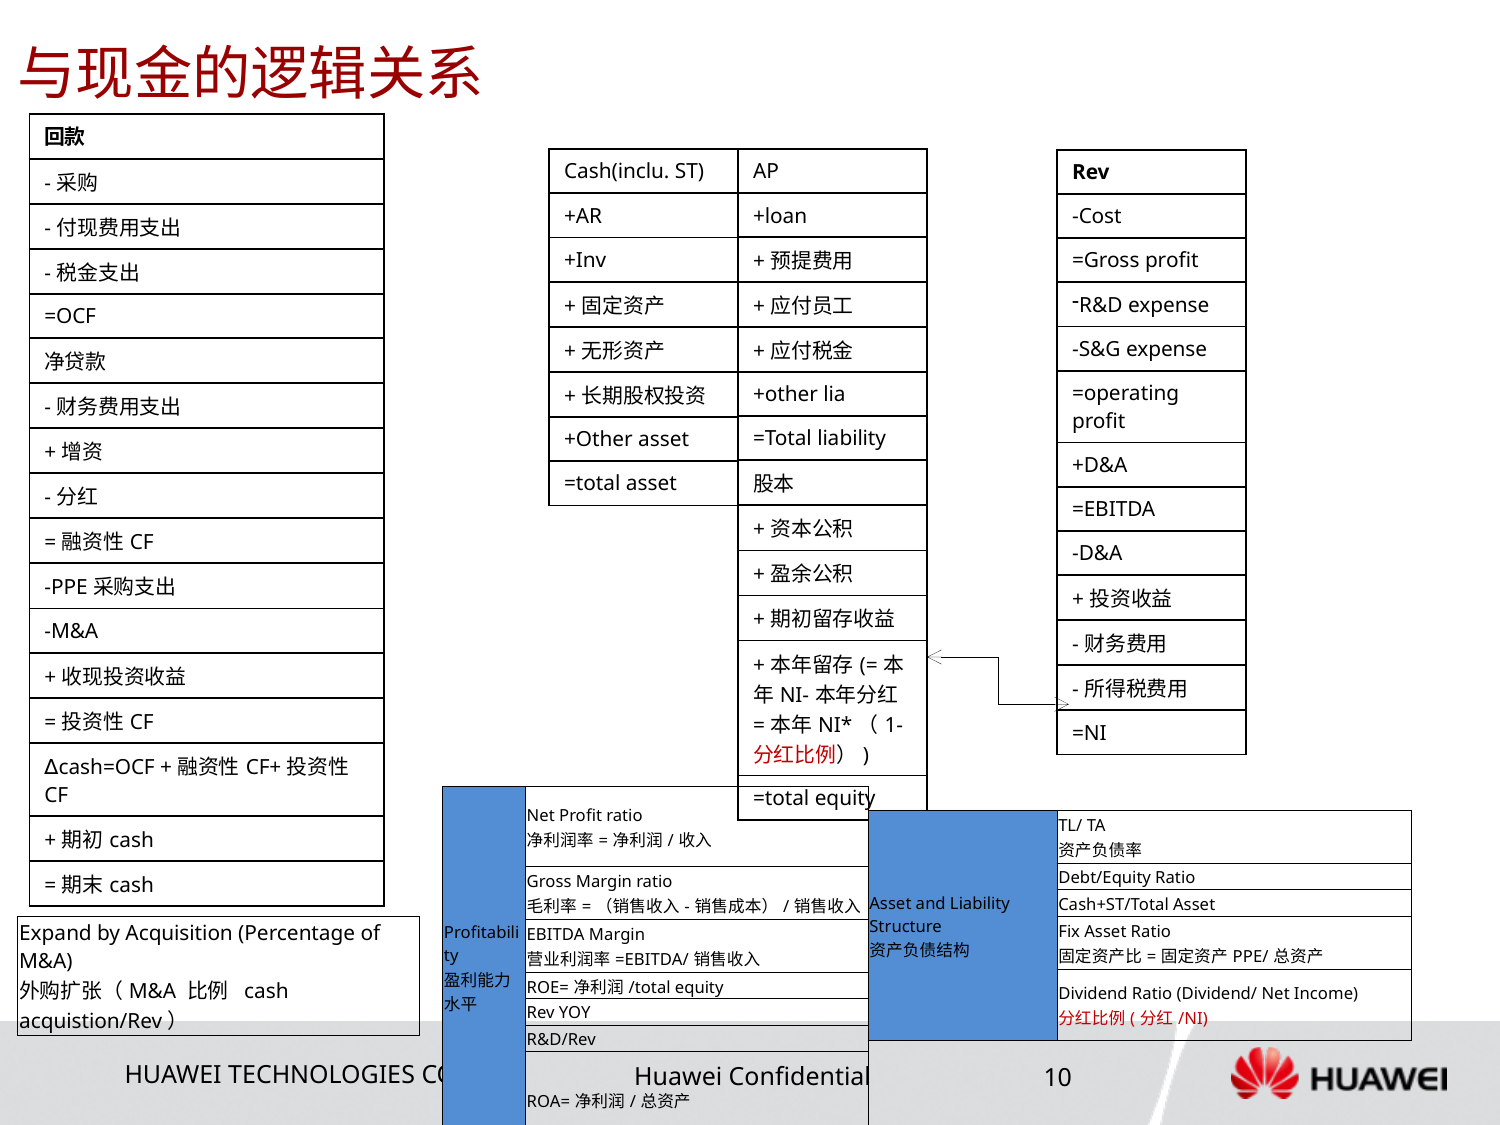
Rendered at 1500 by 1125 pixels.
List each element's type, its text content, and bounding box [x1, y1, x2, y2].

table_cell =Total liability [739, 417, 926, 459]
title 与现金的逻辑关系 [17, 0, 845, 143]
table_cell +期初留存收益 [739, 596, 926, 640]
picture [0, 1021, 442, 1125]
table_header Cash(inclu. ST) [550, 150, 737, 192]
table_cell =OCF [30, 295, 383, 337]
table_cell 股本 [739, 461, 926, 504]
table_cell =融资性CF [30, 519, 383, 562]
table_header TL/ TA 资产负债率 [1058, 811, 1411, 863]
table_cell +应付员工 [739, 283, 926, 326]
table_cell -所得税费用 [1072, 666, 1245, 709]
table_cell ROE=净利润/total equity [526, 973, 868, 998]
table_cell Fix Asset Ratio 固定资产比=固定资产PPE/总资产 [1058, 917, 1411, 969]
table_header Net Profit ratio 净利润率=净利润/收入 [526, 787, 868, 866]
table_header Asset and Liability Structure 资产负债结构 [869, 811, 1057, 1040]
table_cell =EBITDA [1058, 488, 1245, 530]
table_header Profitability 盈利能力水平 [443, 787, 525, 1125]
table_cell +other lia [739, 373, 926, 415]
table_cell Gross Margin ratio 毛利率=（销售收入-销售成本）/销售收入 [526, 867, 868, 919]
table_cell +资本公积 [739, 506, 926, 550]
table_cell 净贷款 [30, 339, 383, 382]
table_cell +D&A [1058, 443, 1245, 486]
table_cell R&D expense [1058, 283, 1245, 326]
table_cell =期末cash [30, 862, 383, 905]
table_cell -分红 [30, 474, 383, 517]
table_cell -S&G expense [1058, 327, 1245, 370]
table_cell +Other asset [550, 418, 737, 460]
table_cell +预提费用 [739, 238, 926, 281]
table_cell +AR [550, 194, 737, 237]
table_cell -D&A [1058, 532, 1245, 574]
table_header Expand by Acquisition (Percentage of M&A) 外购扩张（M&A 比例 cash acquistion/Rev） [18, 917, 419, 1035]
table_cell =投资性CF [30, 699, 383, 742]
table_cell =NI [1058, 711, 1245, 754]
table_cell =Gross profit [1058, 239, 1245, 281]
table_cell -财务费用支出 [30, 384, 383, 427]
table_header Rev [1058, 151, 1245, 193]
table_cell +应付税金 [739, 328, 926, 371]
table_cell =total equity [739, 776, 926, 810]
table_header AP [739, 150, 926, 192]
table_cell -税金支出 [30, 250, 383, 293]
table_cell R&D/Rev [526, 1026, 868, 1051]
table_cell +期初cash [30, 817, 383, 860]
table_cell +本年留存(=本年NI-本年分红=本年NI*（1-分红比例）) [739, 641, 926, 775]
table_cell +盈余公积 [739, 551, 926, 595]
table_header 回款 [30, 115, 383, 158]
table_cell =operating profit [1058, 372, 1245, 442]
table_cell EBITDA Margin 营业利润率=EBITDA/销售收入 [526, 920, 868, 972]
table_cell +固定资产 [550, 283, 737, 326]
table_cell -Cost [1058, 195, 1245, 237]
table_cell +投资收益 [1058, 576, 1245, 619]
picture [869, 1021, 1500, 1125]
table_cell +长期股权投资 [550, 373, 737, 416]
table_cell +增资 [30, 429, 383, 472]
table_cell +Inv [550, 238, 737, 281]
table_cell -付现费用支出 [30, 205, 383, 248]
table_cell ∆cash=OCF +融资性CF+投资性CF [30, 744, 383, 815]
table_cell =total asset [550, 462, 737, 505]
table_cell -PPE采购支出 [30, 564, 383, 608]
table_cell Dividend Ratio (Dividend/ Net Income) 分红比例(分红/NI) [1058, 970, 1411, 1040]
table_cell Debt/Equity Ratio [1058, 864, 1411, 889]
table_cell Cash+ST/Total Asset [1058, 890, 1411, 916]
table_cell ROA=净利润/总资产 [526, 1052, 868, 1125]
table_cell -采购 [30, 160, 383, 203]
table_cell Rev YOY [526, 999, 868, 1025]
table_cell +loan [739, 194, 926, 236]
table_cell -M&A [30, 609, 383, 652]
table_cell -财务费用 [1058, 621, 1245, 664]
table_cell +收现投资收益 [30, 654, 383, 697]
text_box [926, 656, 1070, 705]
table_cell +无形资产 [550, 328, 737, 371]
